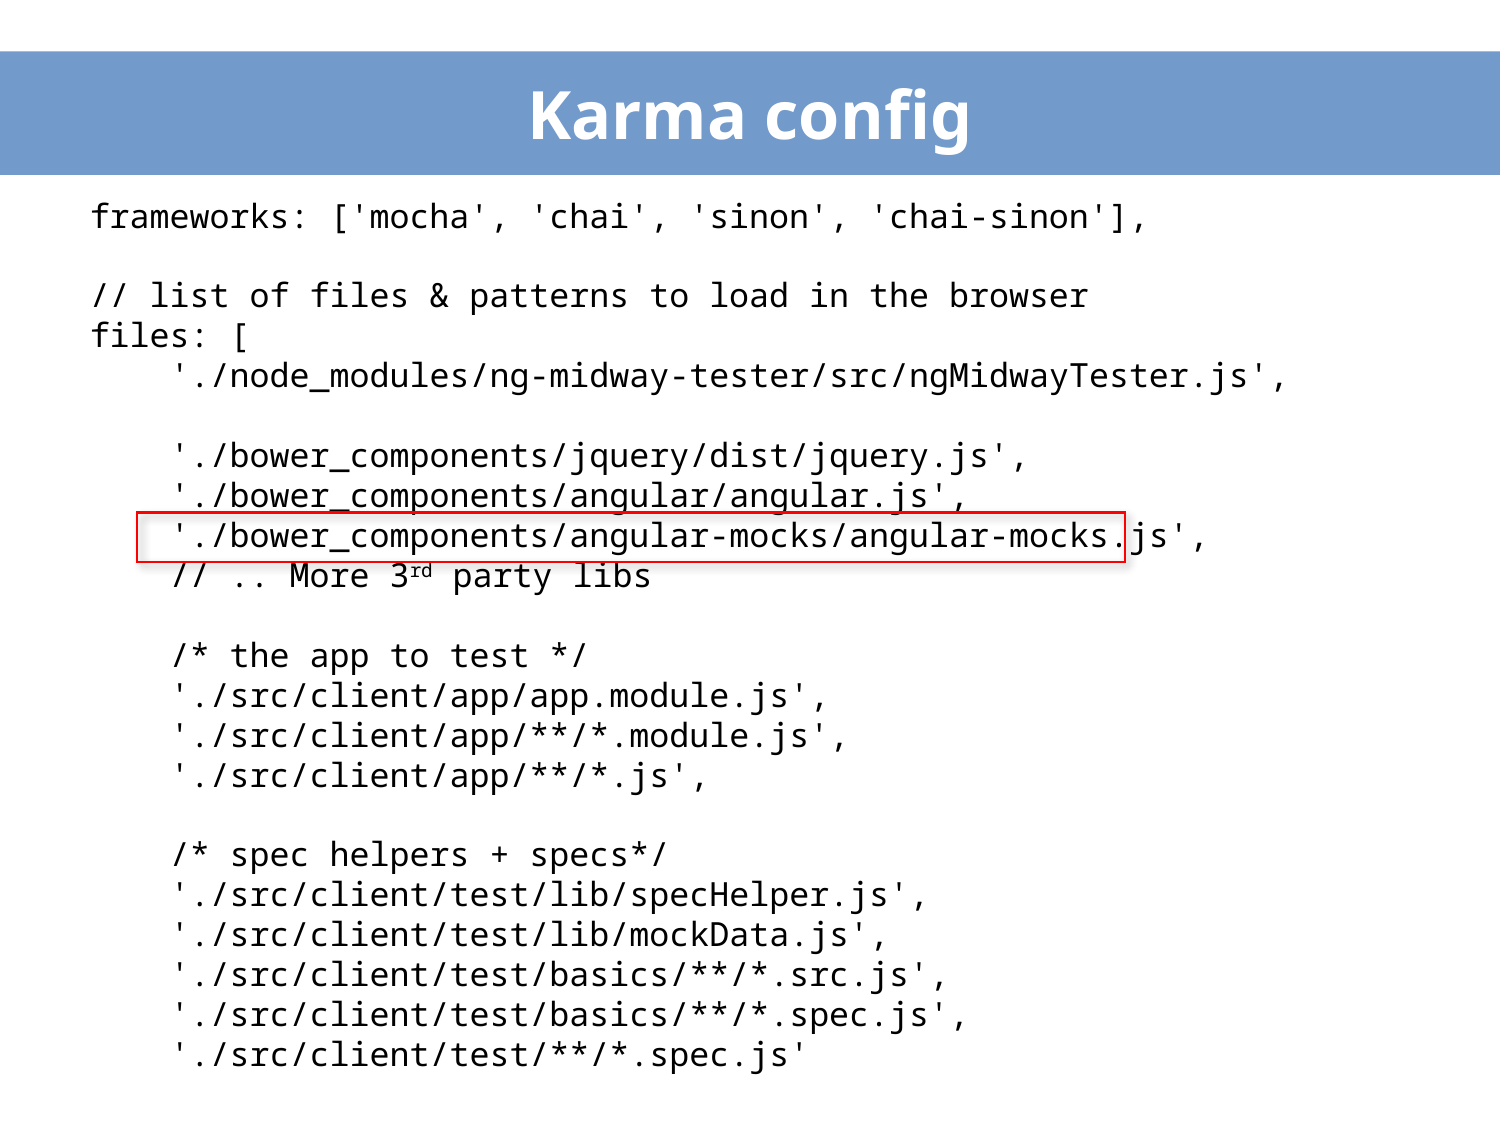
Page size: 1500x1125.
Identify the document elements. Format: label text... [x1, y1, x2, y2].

title Karma config [74, 49, 1426, 176]
text_box [137, 512, 1125, 563]
text_box frameworks: ['mocha', 'chai', 'sinon', 'chai-sinon'], // list of files & patterns to load in the browser files: [ './node_modules/ng-midway-tester/src/ngMidwayTester.js', './bower_components/jquery/dist/jquery.js', './bower_components/angular/angular.js', './bower_components/angular-mocks/angular-mocks.js', // .. More 3rd party libs /* the app to test */ './src/client/app/app.module.js', './src/client/app/**/*.module.js', './src/client/app/**/*.js', /* spec helpers + specs*/ './src/client/test/lib/specHelper.js', './src/client/test/lib/mockData.js', './src/client/test/basics/**/*.src.js', './src/client/test/basics/**/*.spec.js', './src/client/test/**/*.spec.js' [75, 187, 1458, 1081]
